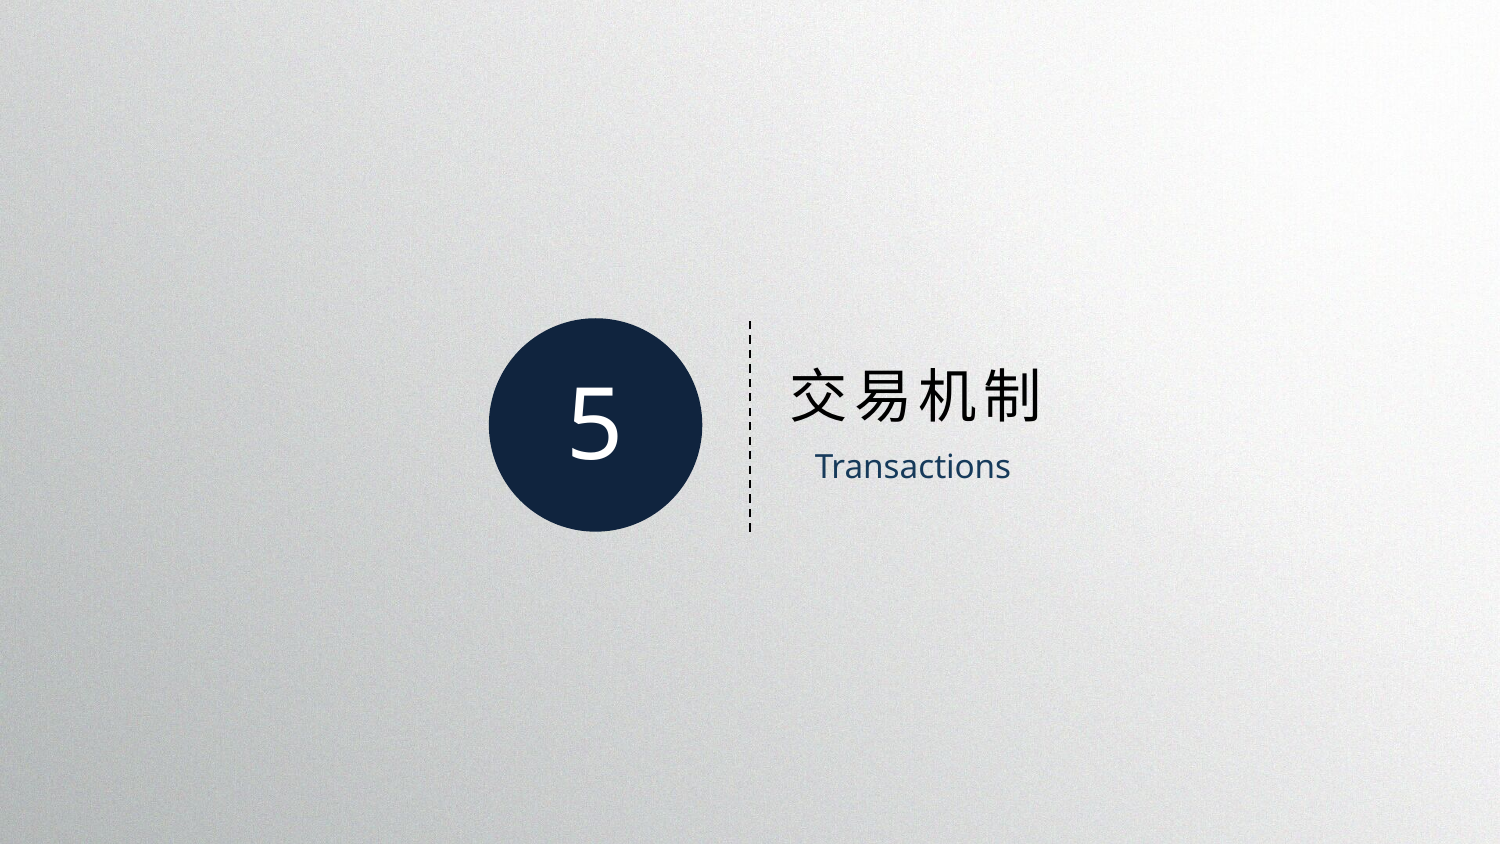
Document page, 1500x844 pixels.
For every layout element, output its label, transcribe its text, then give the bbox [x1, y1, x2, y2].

text_box Transactions [800, 437, 1027, 493]
picture [0, 0, 1500, 844]
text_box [488, 317, 703, 532]
text_box 交易机制 [775, 351, 1057, 437]
